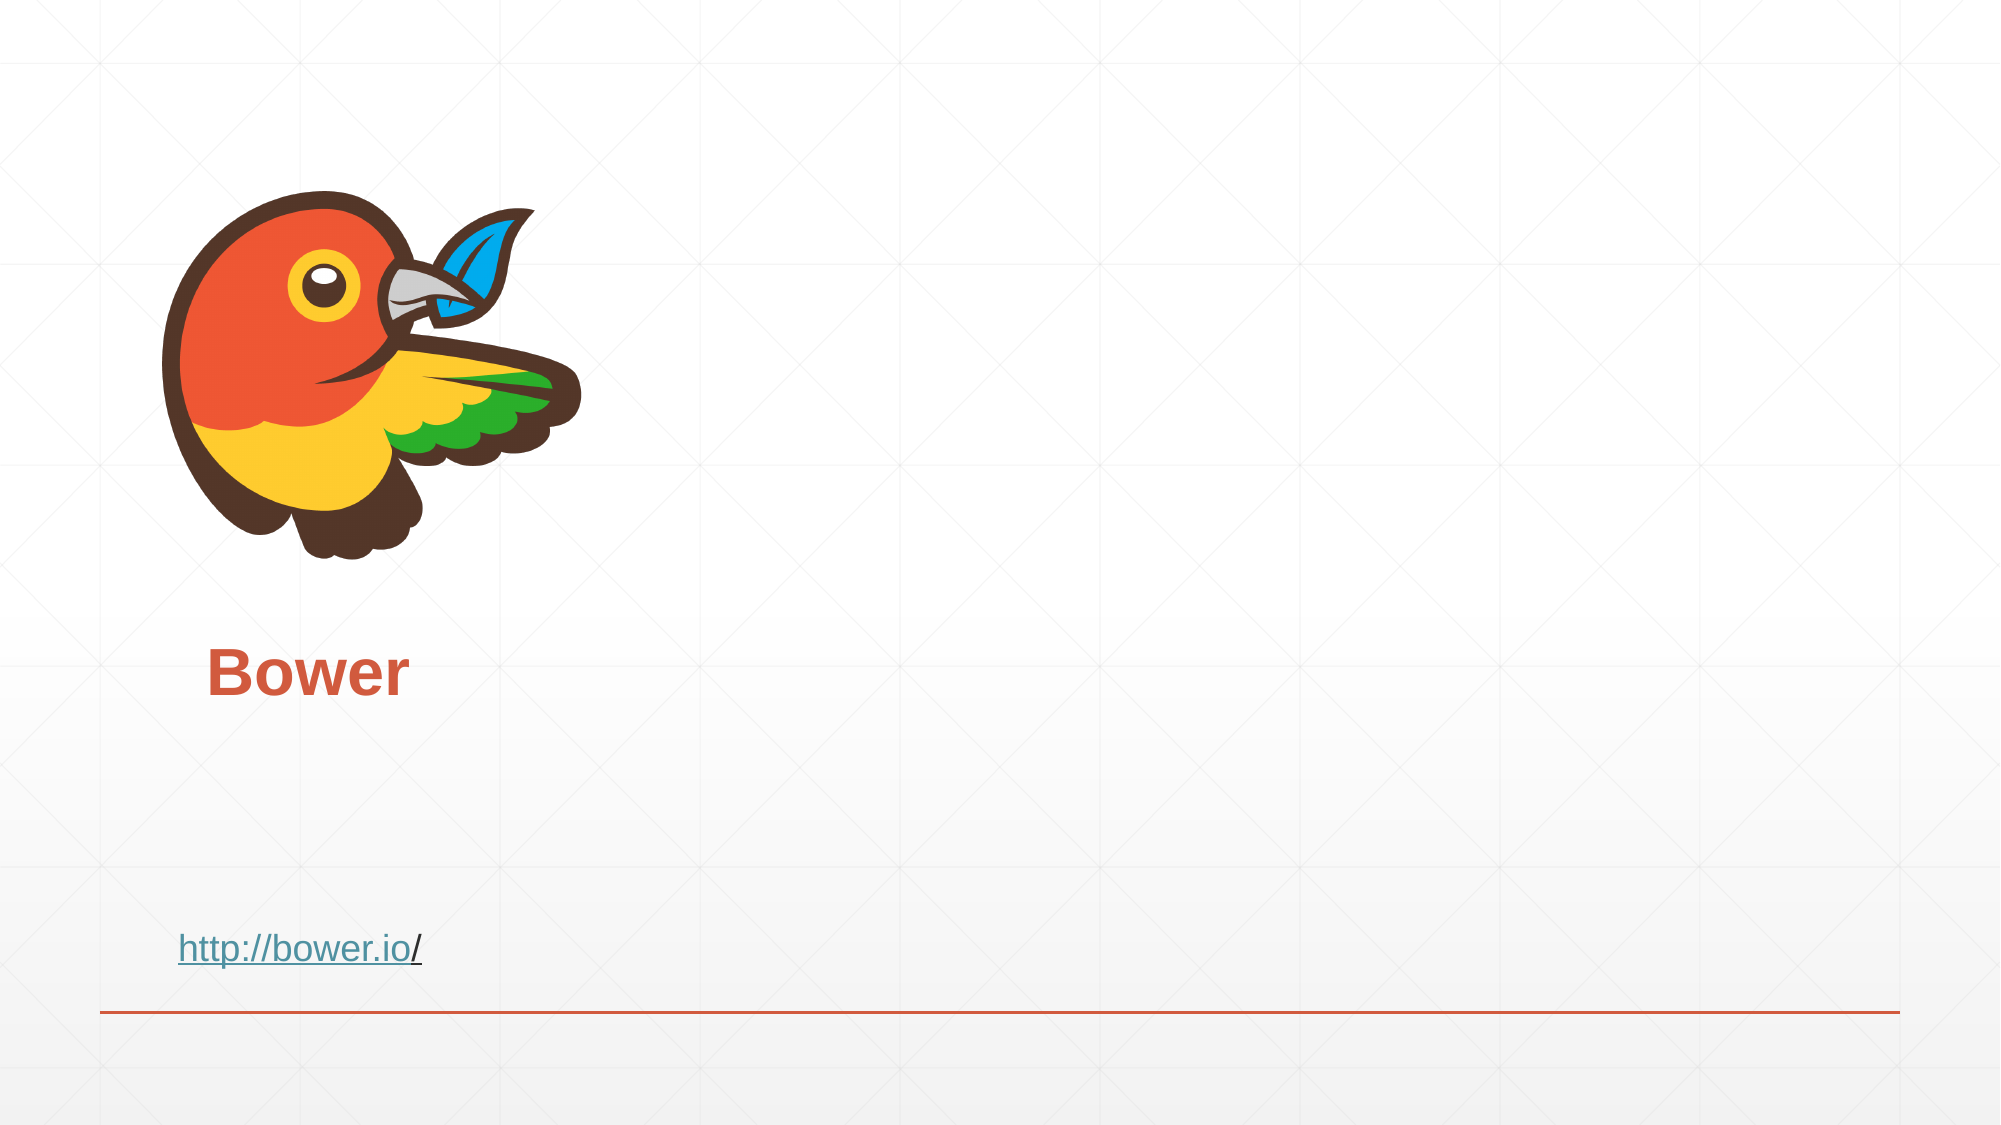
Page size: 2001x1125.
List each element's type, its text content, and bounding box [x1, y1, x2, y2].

picture [161, 190, 582, 560]
title Bower [191, 559, 1394, 718]
text_box http://bower.io/ [163, 916, 448, 976]
